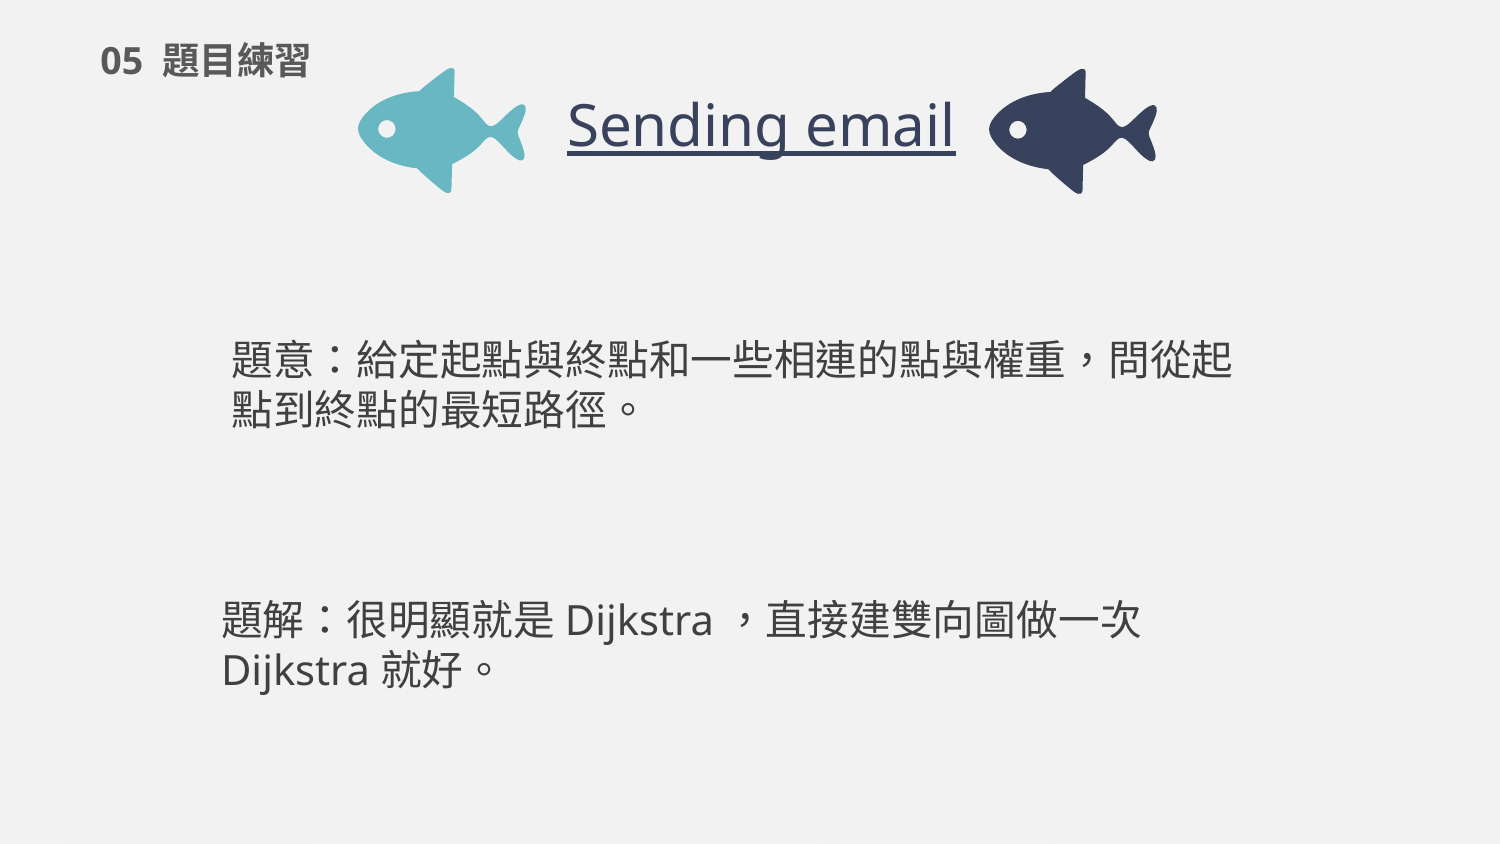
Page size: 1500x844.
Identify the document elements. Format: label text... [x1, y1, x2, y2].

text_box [1006, 55, 1155, 206]
text_box Sending email [552, 80, 971, 175]
text_box 題解：很明顯就是Dijkstra，直接建雙向圖做一次Dijkstra就好。 [206, 586, 1294, 701]
text_box 05 題目練習 [100, 28, 450, 91]
text_box [357, 68, 526, 193]
text_box 題意：給定起點與終點和一些相連的點與權重，問從起點到終點的最短路徑。 [216, 325, 1284, 441]
